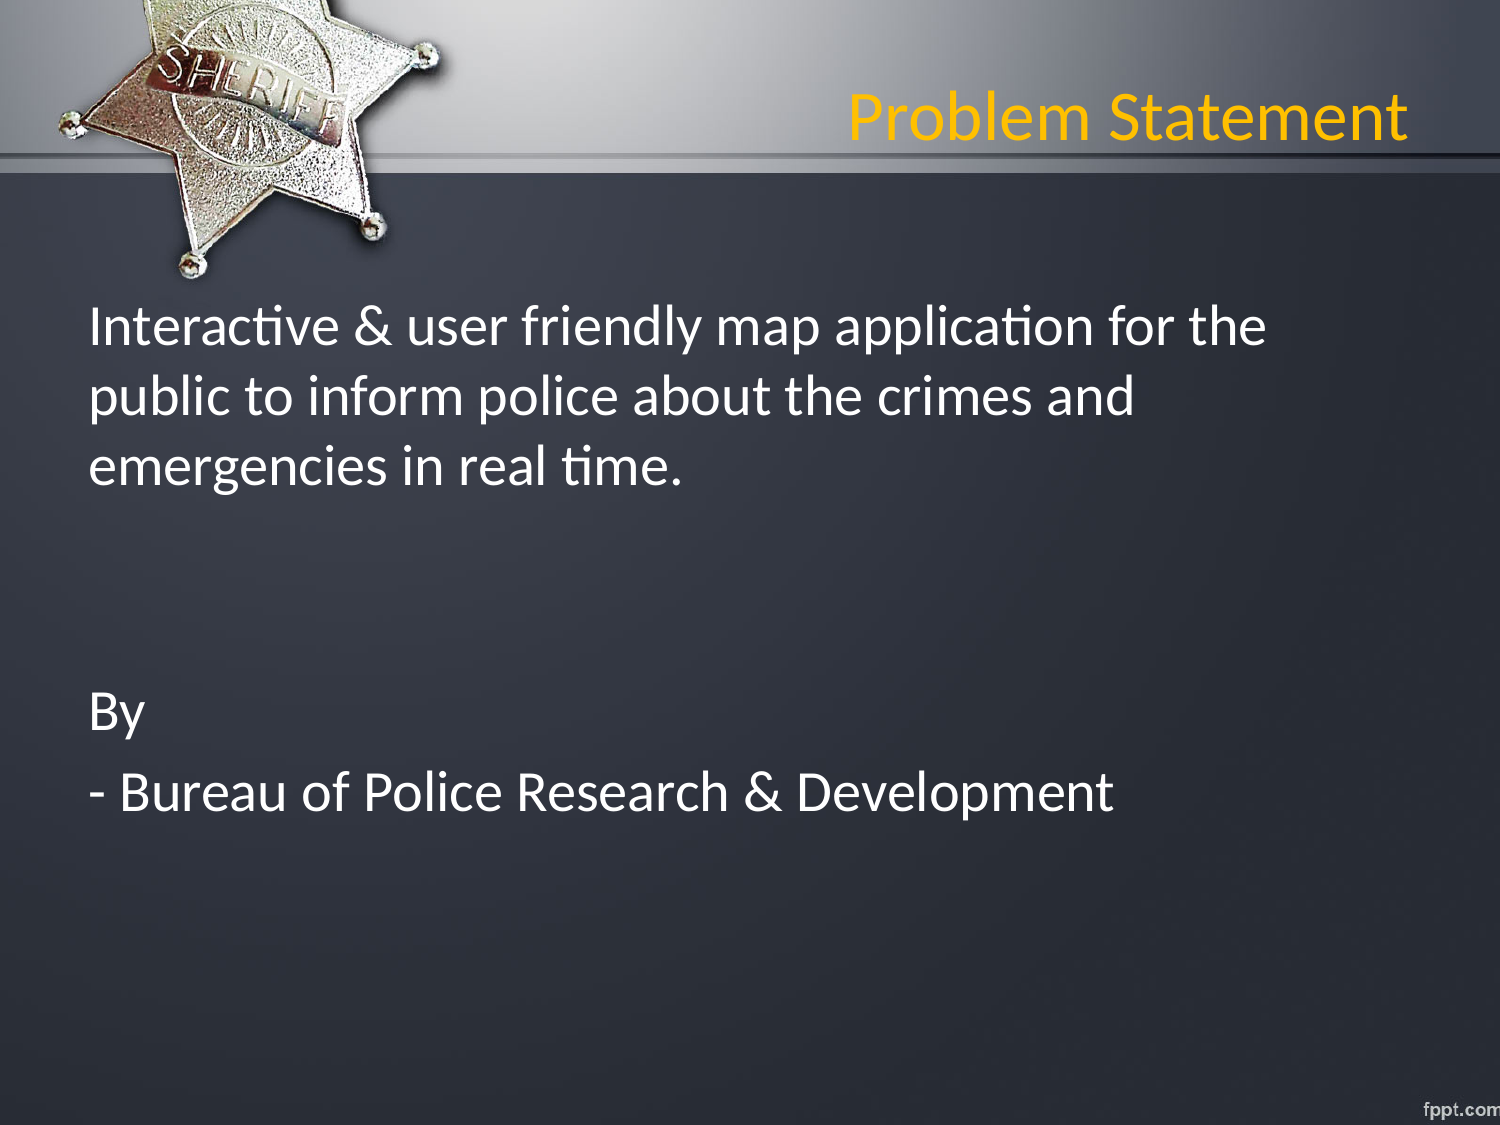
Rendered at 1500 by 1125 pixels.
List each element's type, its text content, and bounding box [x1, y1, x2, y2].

text_box Problem Statement [73, 61, 1424, 162]
text_box Interactive & user friendly map application for the public to inform police about the crimes and emergencies in real time. By - Bureau of Police Research & Development [73, 279, 1424, 981]
picture [0, 0, 1500, 1125]
